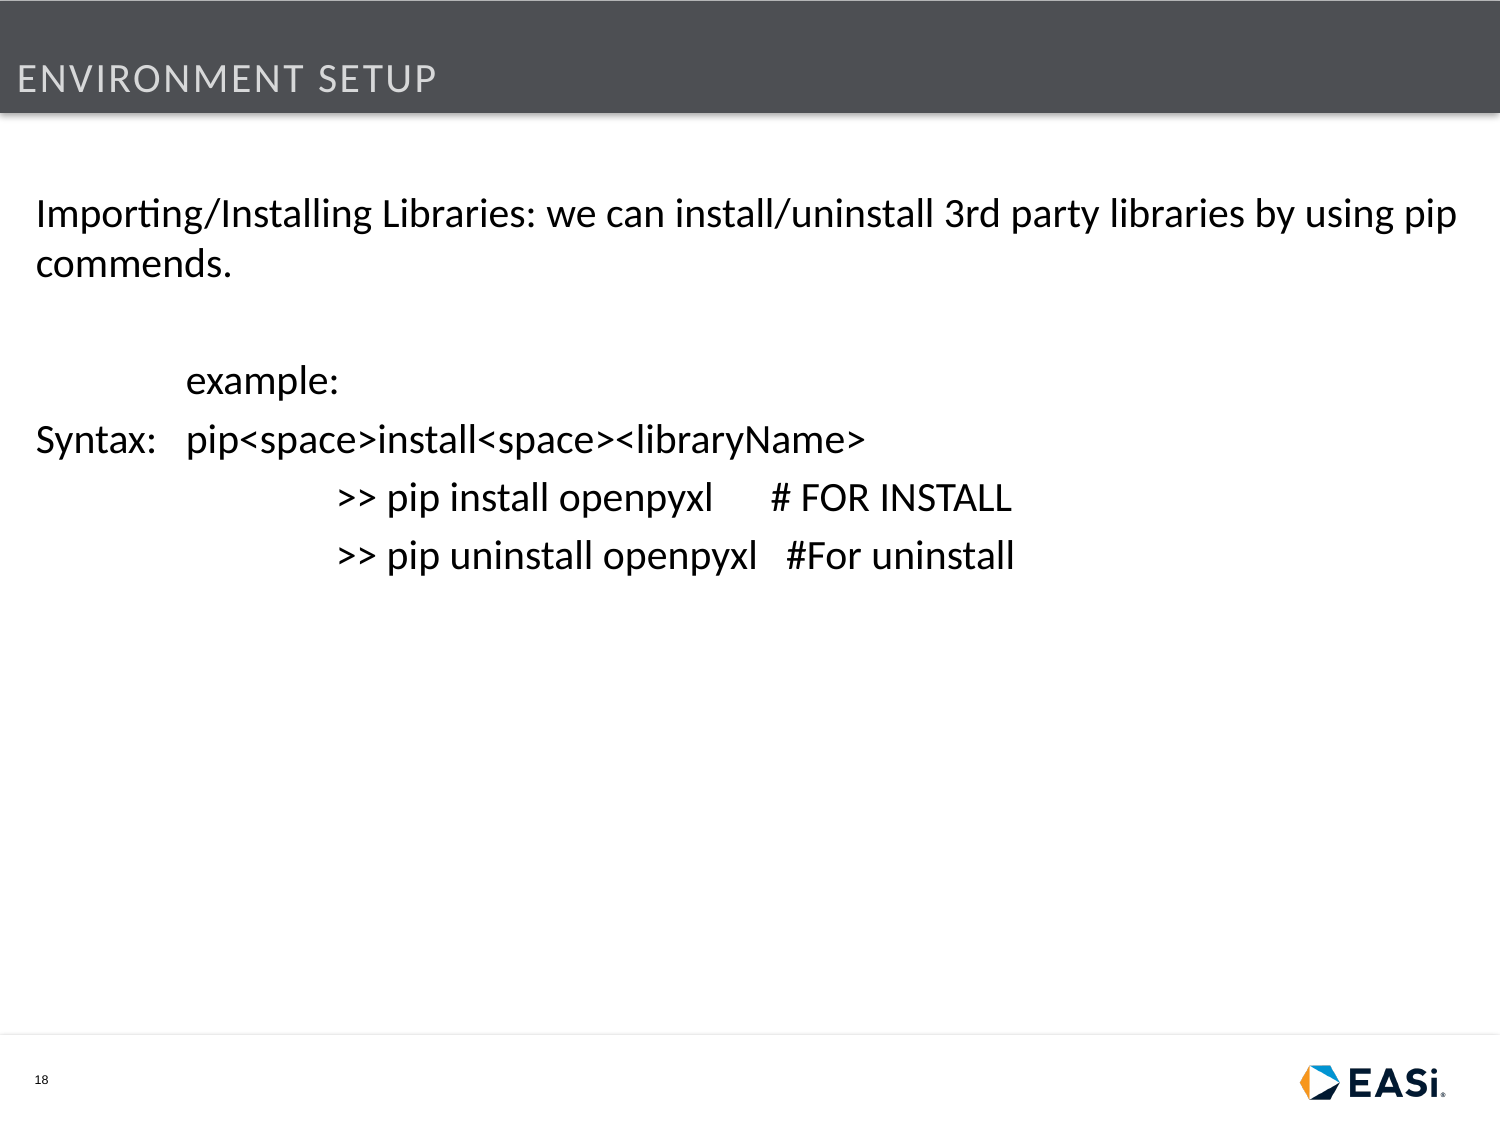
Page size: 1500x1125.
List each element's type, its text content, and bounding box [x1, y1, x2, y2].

title Environment Setup [16, 25, 1300, 101]
picture [1279, 1046, 1466, 1125]
text_box Importing/Installing Libraries: we can install/uninstall 3rd party libraries by using pip commends. example: Syntax: pip<space>install<space><libraryName> >> pip install openpyxl # FOR INSTALL >> pip uninstall openpyxl #For uninstall [21, 135, 1476, 1046]
slide_number 18 [16, 1049, 117, 1110]
